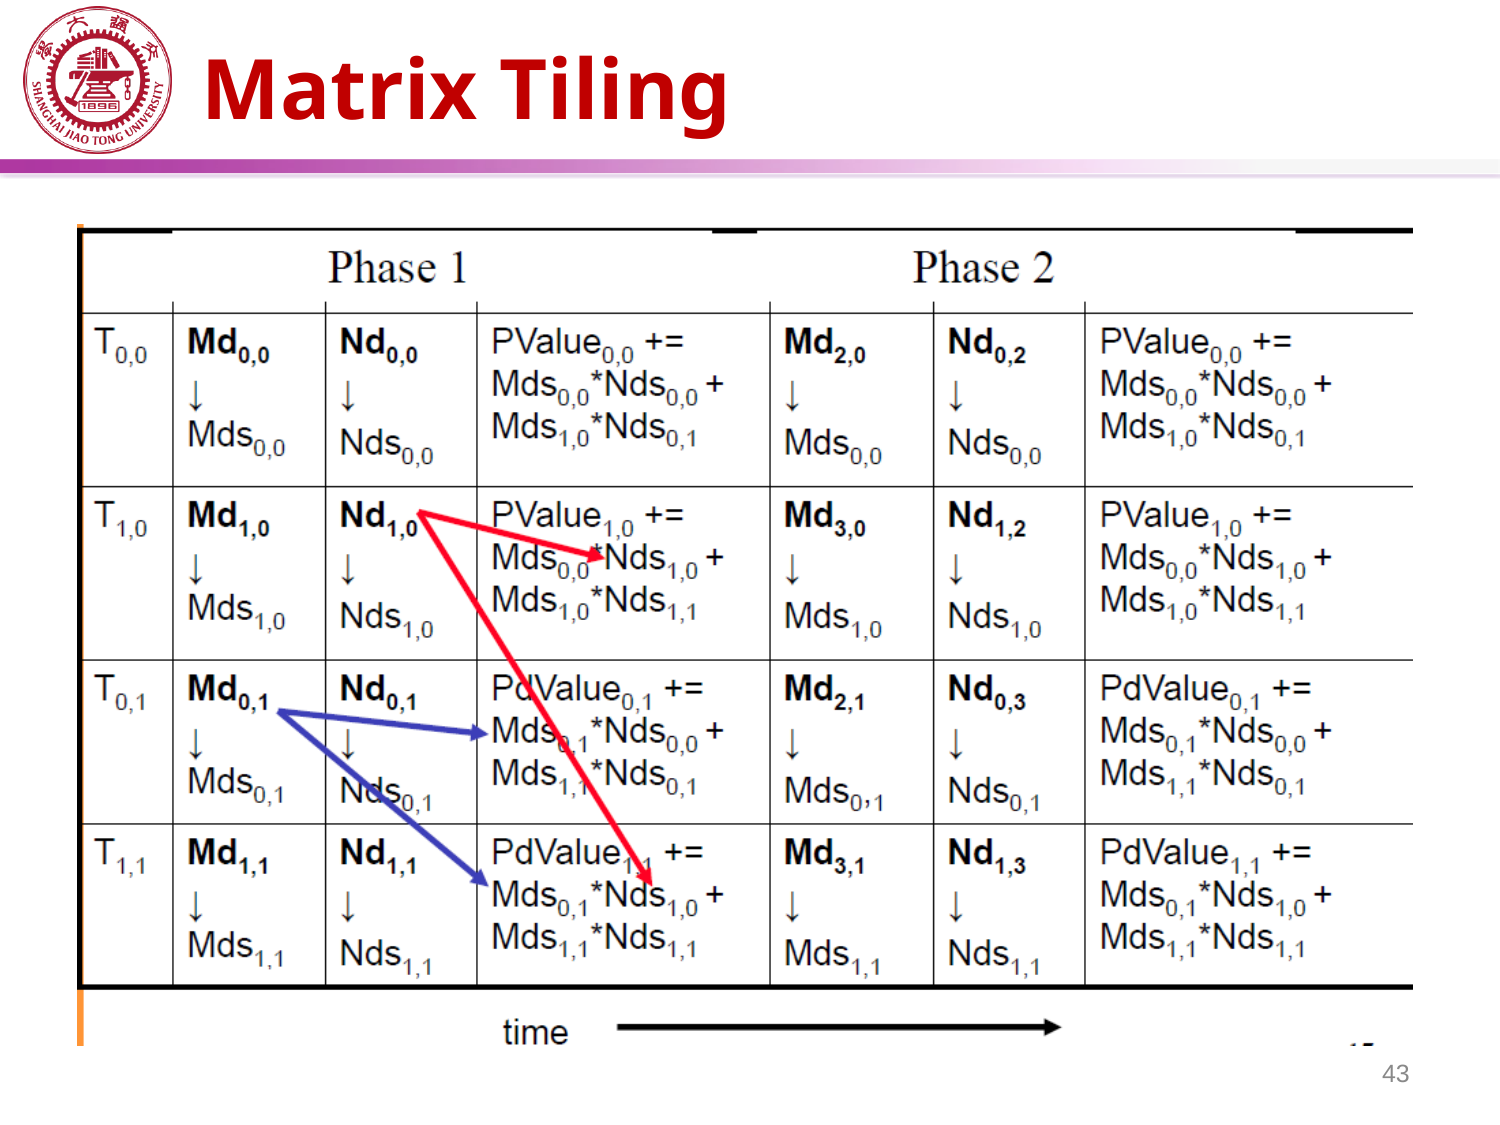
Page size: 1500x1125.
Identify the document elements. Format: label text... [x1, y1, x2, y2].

title Matrix Tiling [186, 0, 1472, 172]
picture [76, 224, 1413, 1046]
picture [0, 6, 1500, 179]
slide_number 43 [1074, 1042, 1425, 1103]
